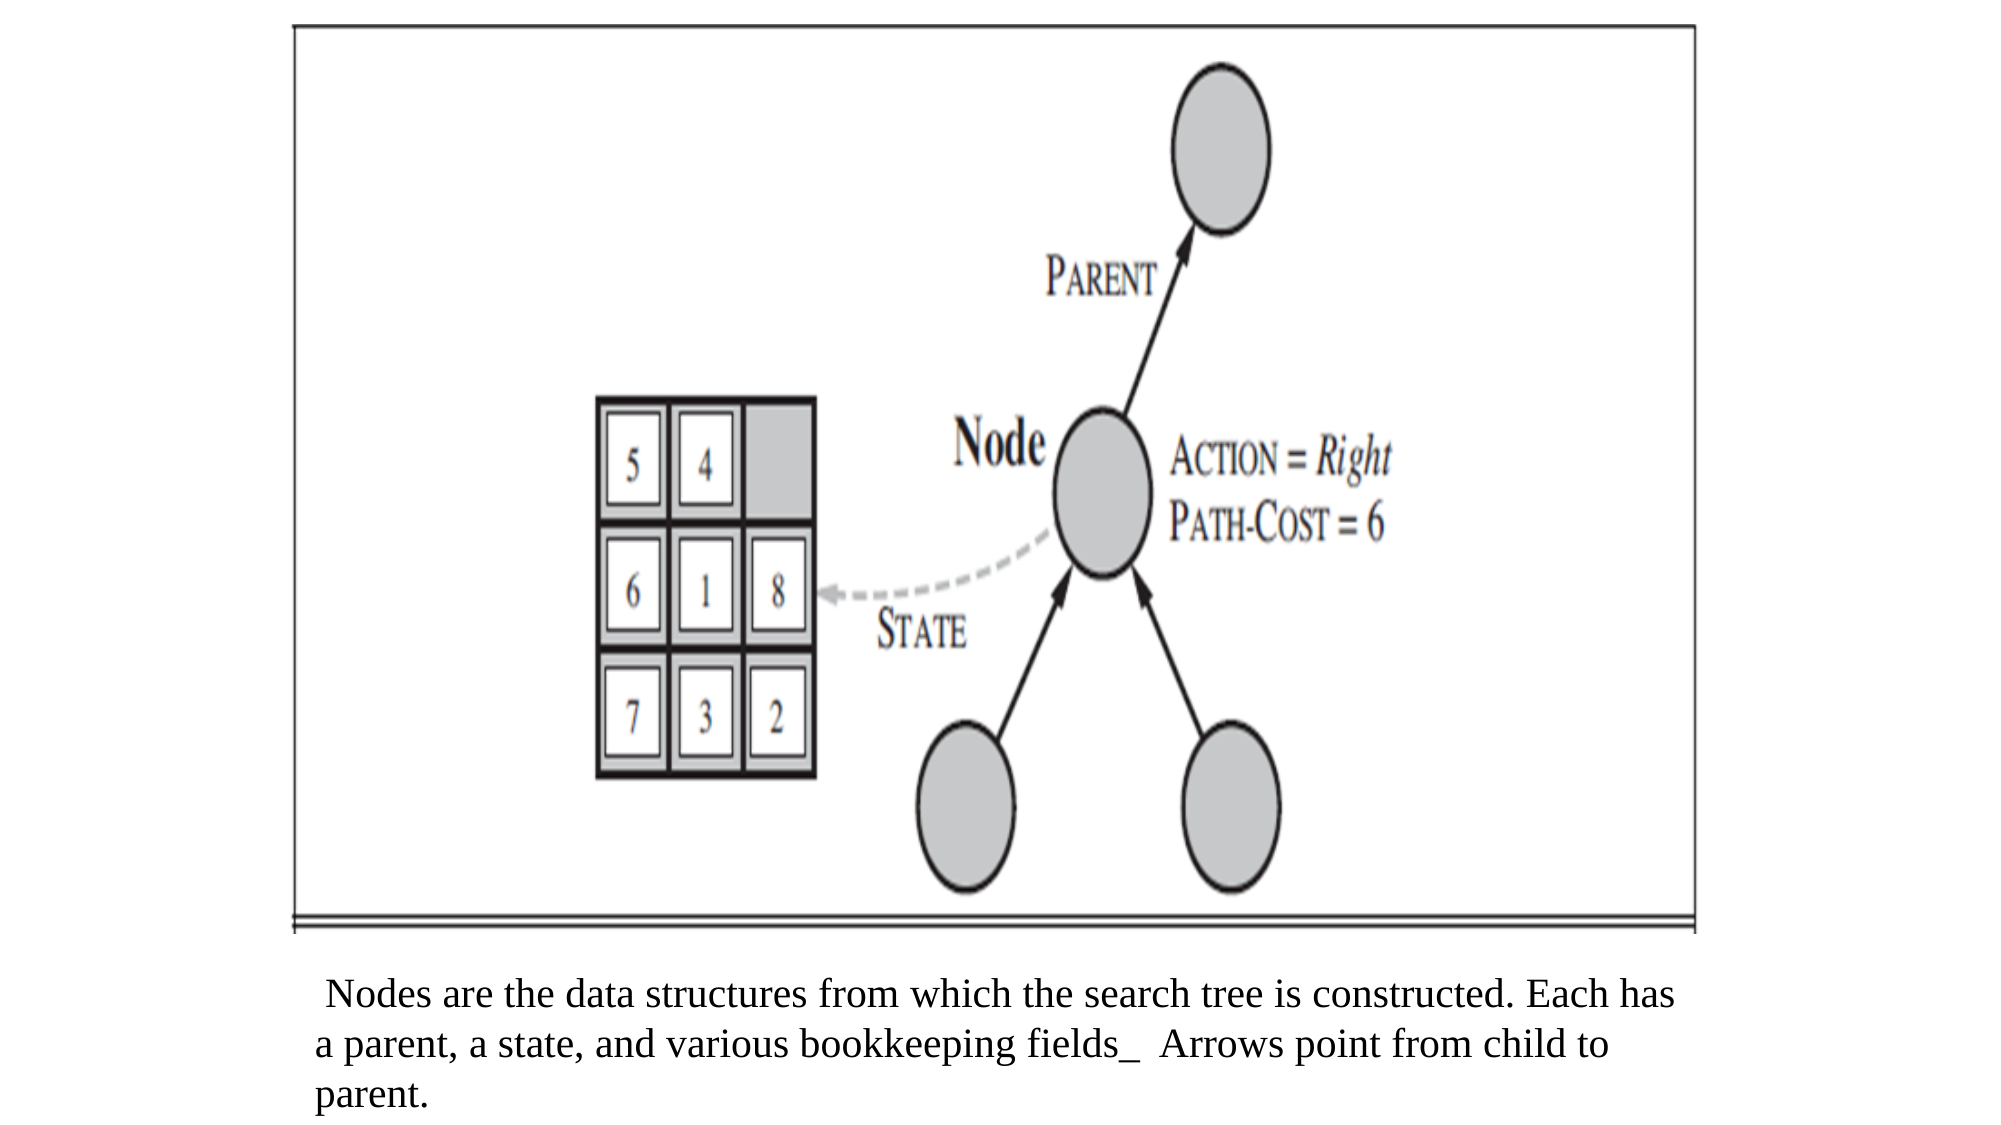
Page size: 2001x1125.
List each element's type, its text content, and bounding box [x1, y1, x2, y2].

text_box Nodes are the data structures from which the search tree is constructed. Each has a parent, a state, and various bookkeeping fields_ Arrows point from child to parent. [300, 958, 1700, 1124]
picture [287, 24, 1700, 934]
